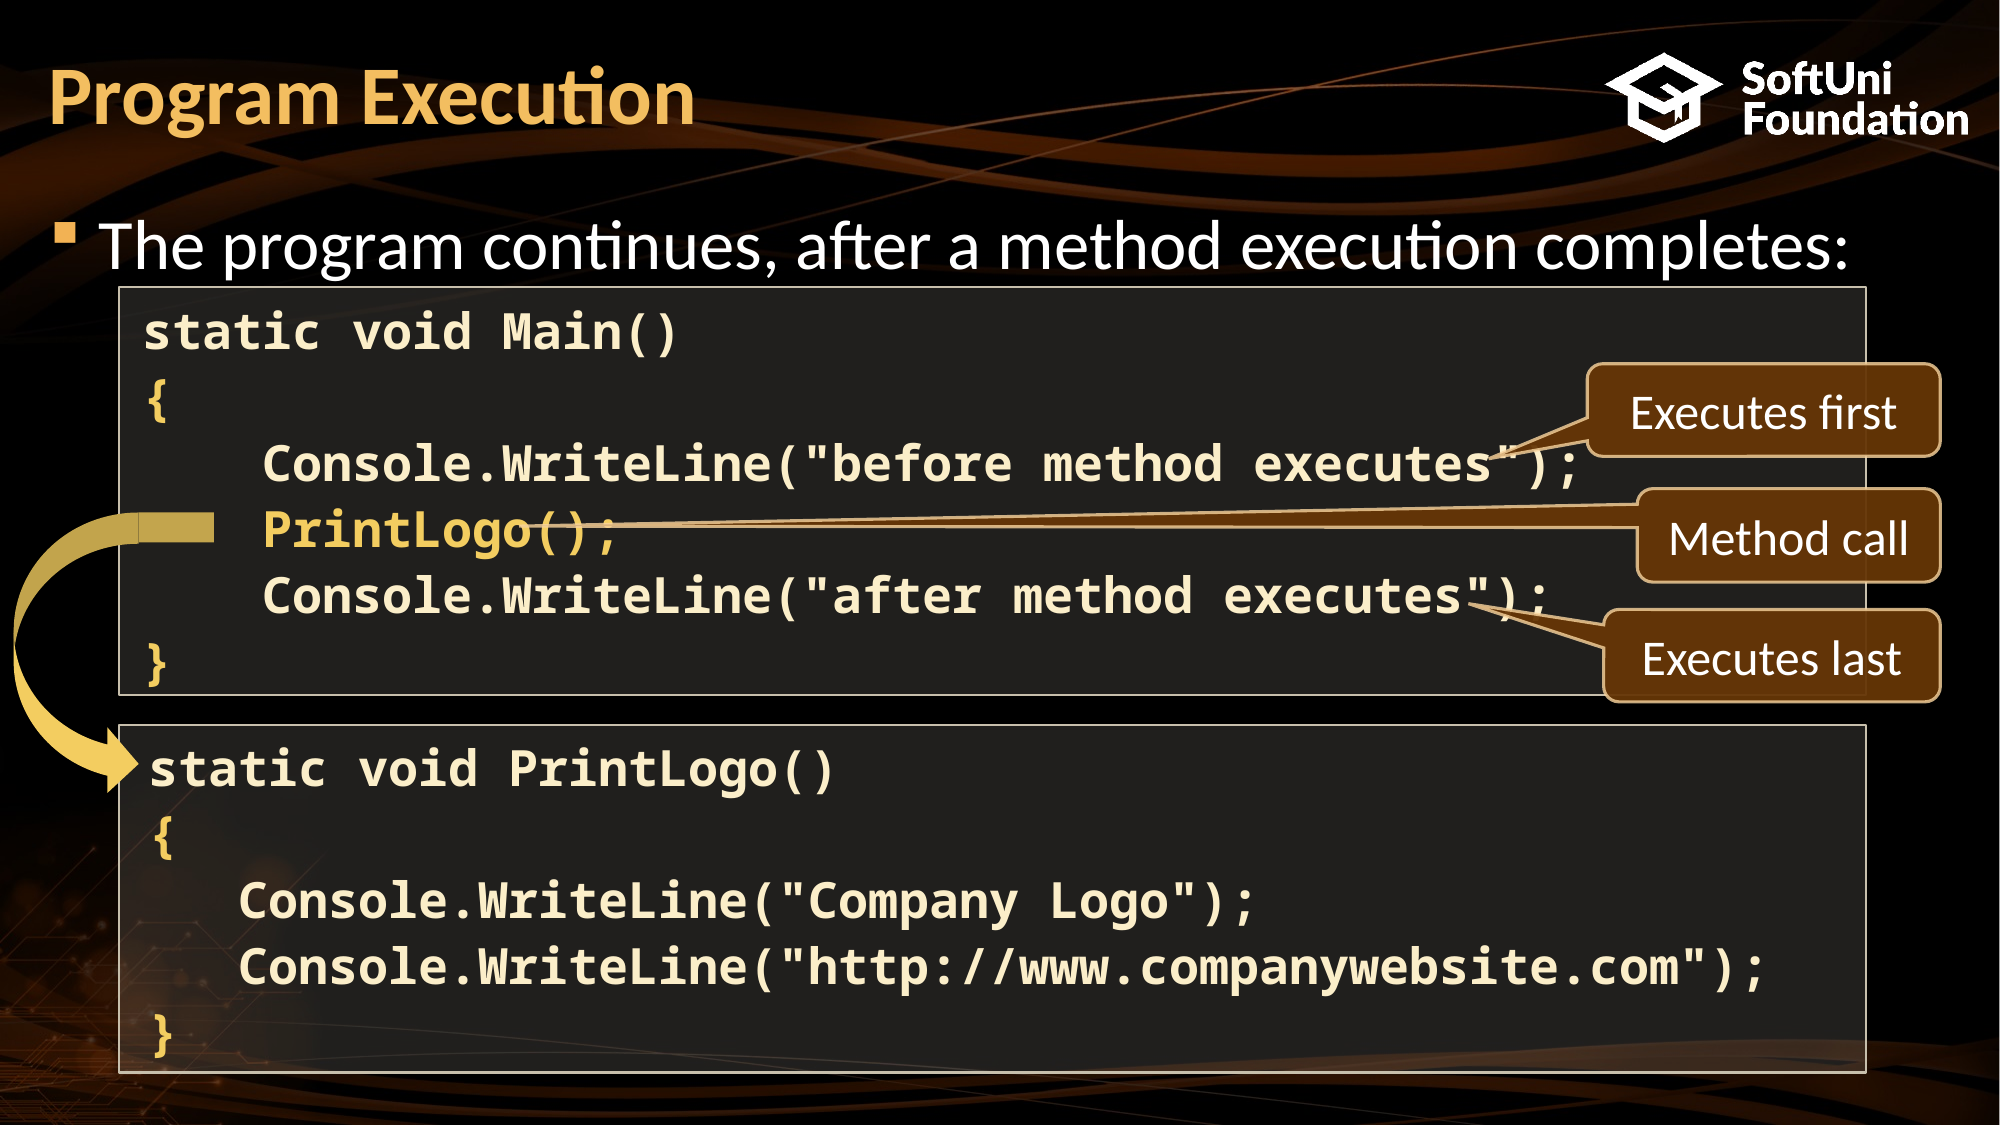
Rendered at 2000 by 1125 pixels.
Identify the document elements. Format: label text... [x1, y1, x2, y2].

picture [0, 0, 2000, 1125]
text_box Method call [519, 487, 1942, 584]
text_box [13, 512, 214, 797]
list The program continues, after a method execution completes: [31, 188, 1968, 1103]
text_box Executes last [1468, 602, 1942, 703]
title Program Execution [30, 6, 1602, 189]
text_box Executes first [1488, 362, 1942, 460]
